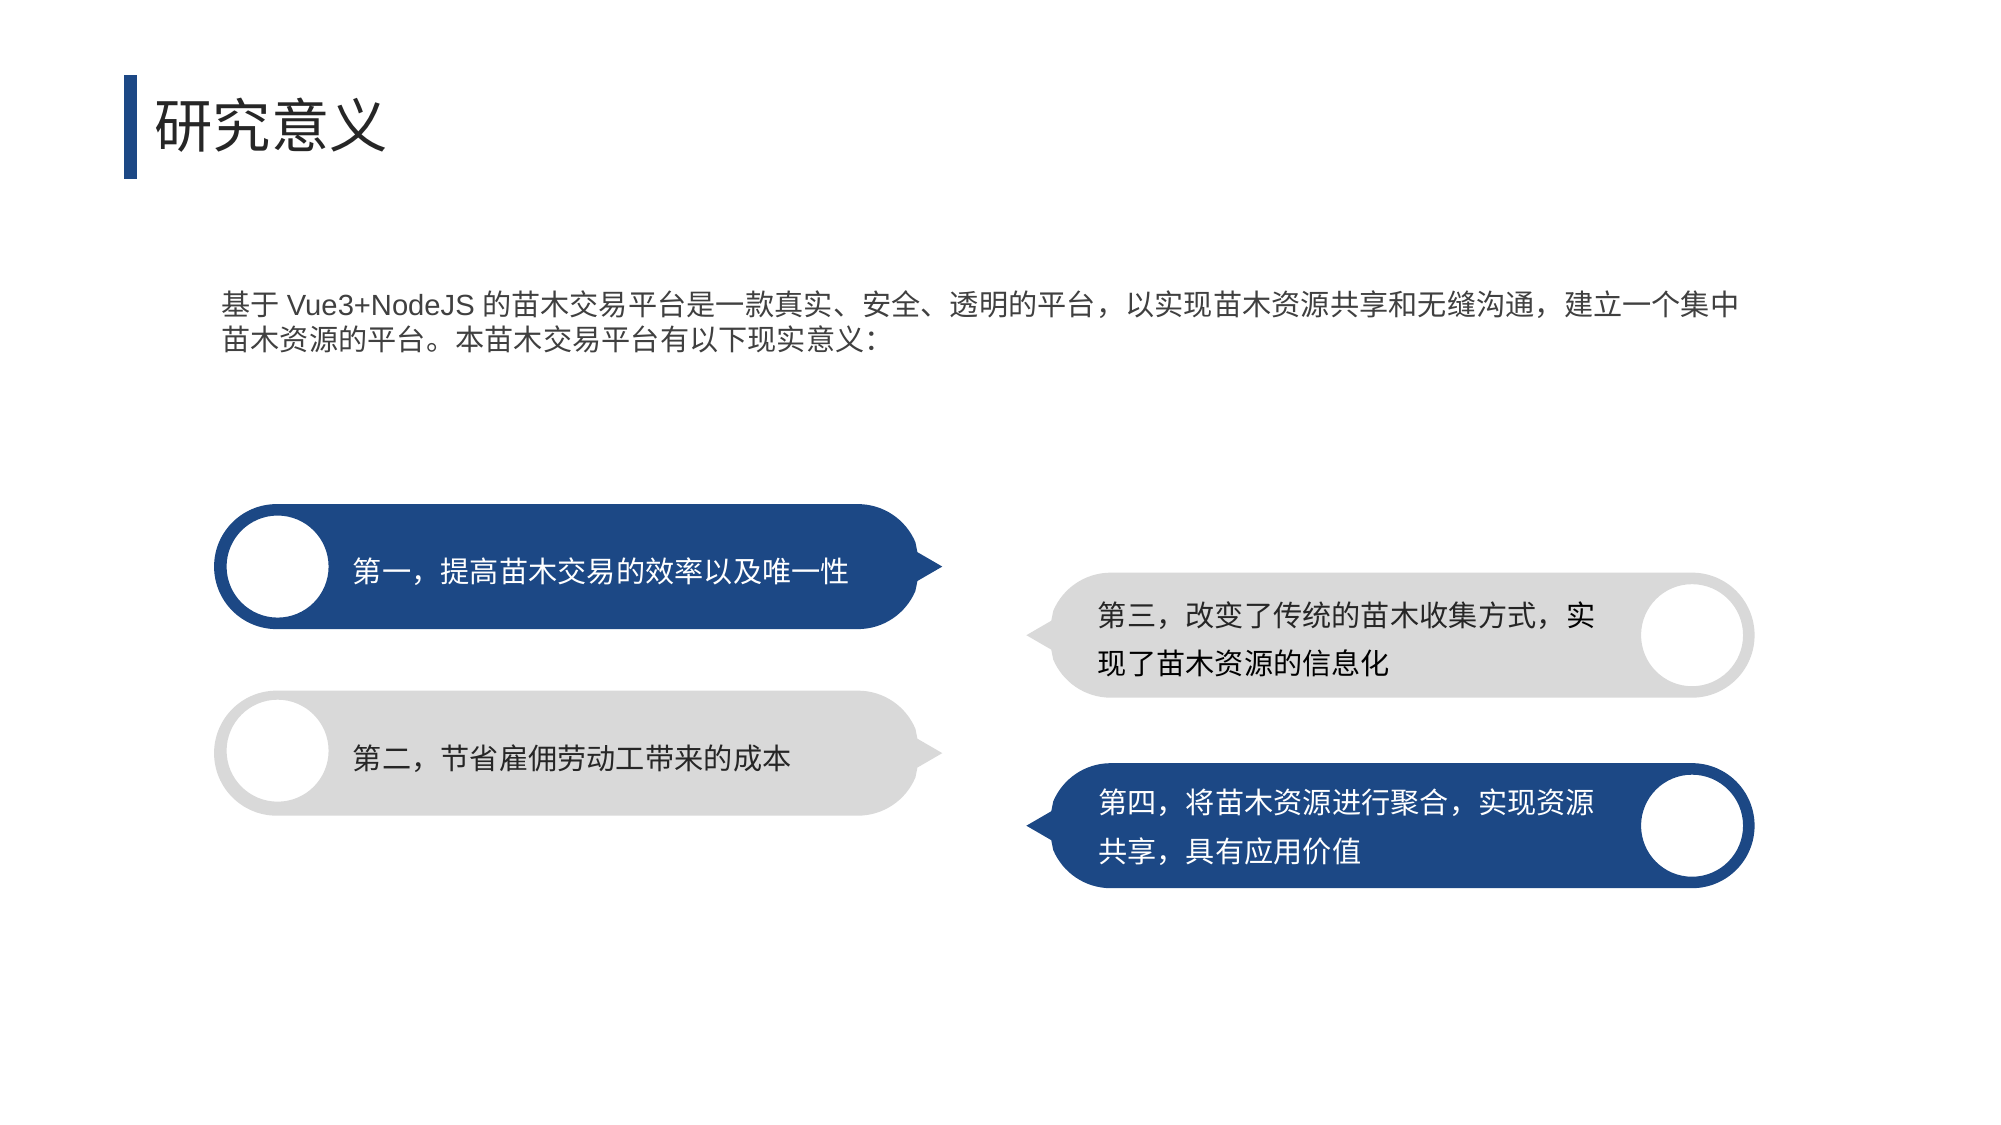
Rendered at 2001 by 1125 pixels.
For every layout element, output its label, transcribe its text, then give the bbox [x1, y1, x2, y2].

text_box [1090, 571, 1756, 699]
text_box [893, 700, 945, 807]
text_box 基于Vue3+NodeJS的苗木交易平台是一款真实、安全、透明的平台，以实现苗木资源共享和无缝沟通，建立一个集中苗木资源的平台。本苗木交易平台有以下现实意义： [206, 279, 1757, 364]
text_box [213, 503, 870, 631]
text_box 第一，提高苗木交易的效率以及唯一性 [338, 504, 893, 629]
text_box 第四，将苗木资源进行聚合，实现资源共享，具有应用价值 [1083, 763, 1626, 888]
text_box 第二，节省雇佣劳动工带来的成本 [338, 690, 893, 816]
text_box [1024, 768, 1083, 883]
text_box 研究意义 [139, 75, 606, 179]
text_box 第三，改变了传统的苗木收集方式，实现了苗木资源的信息化 [1083, 575, 1626, 698]
text_box [1024, 578, 1083, 693]
text_box [893, 513, 945, 620]
text_box [1098, 762, 1756, 890]
text_box [213, 689, 868, 817]
